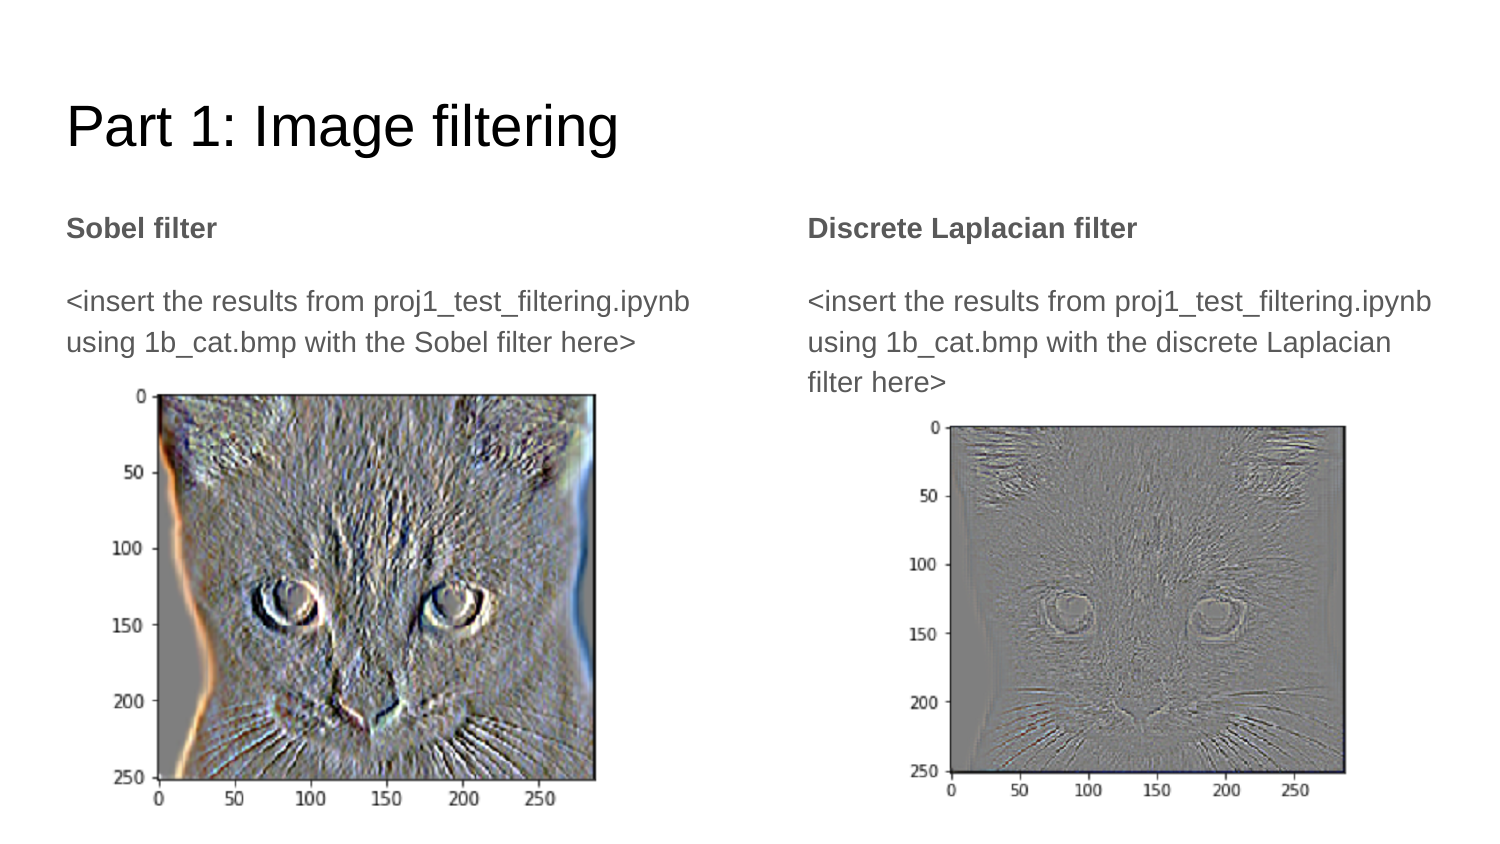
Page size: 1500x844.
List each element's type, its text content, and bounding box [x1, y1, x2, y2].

list Sobel filter <insert the results from proj1_test_filtering.ipynb using 1b_cat.bmp with the Sobel filter here> [51, 189, 708, 750]
title Part 1: Image filtering [51, 72, 1449, 167]
picture [93, 370, 633, 835]
picture [884, 411, 1384, 824]
list Discrete Laplacian filter <insert the results from proj1_test_filtering.ipynb using 1b_cat.bmp with the discrete Laplacian filter here> [792, 189, 1449, 750]
